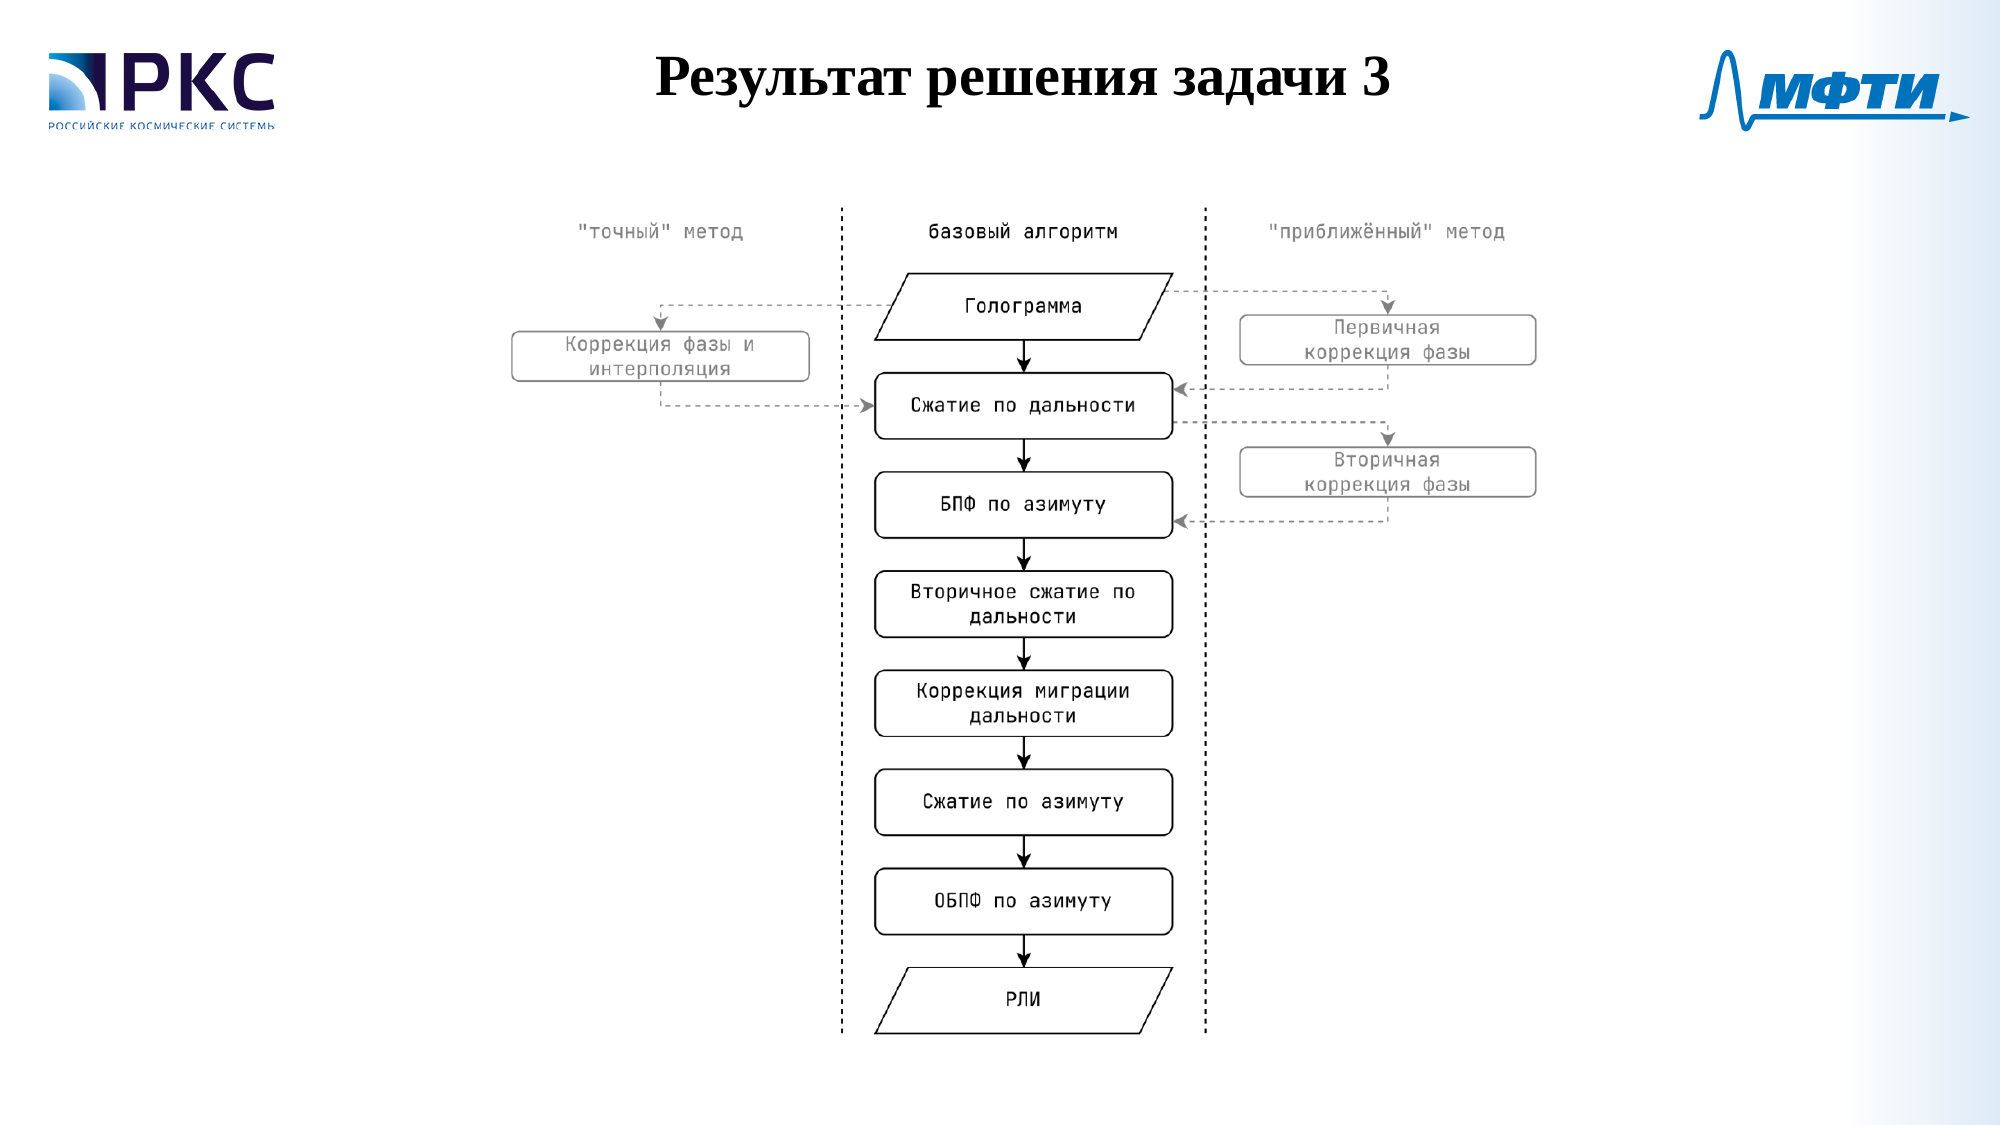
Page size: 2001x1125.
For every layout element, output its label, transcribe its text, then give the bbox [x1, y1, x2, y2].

picture [460, 166, 1587, 1079]
text_box Результат решения задачи 3 [442, 30, 1606, 167]
picture [1658, 0, 2000, 209]
picture [47, 52, 276, 131]
